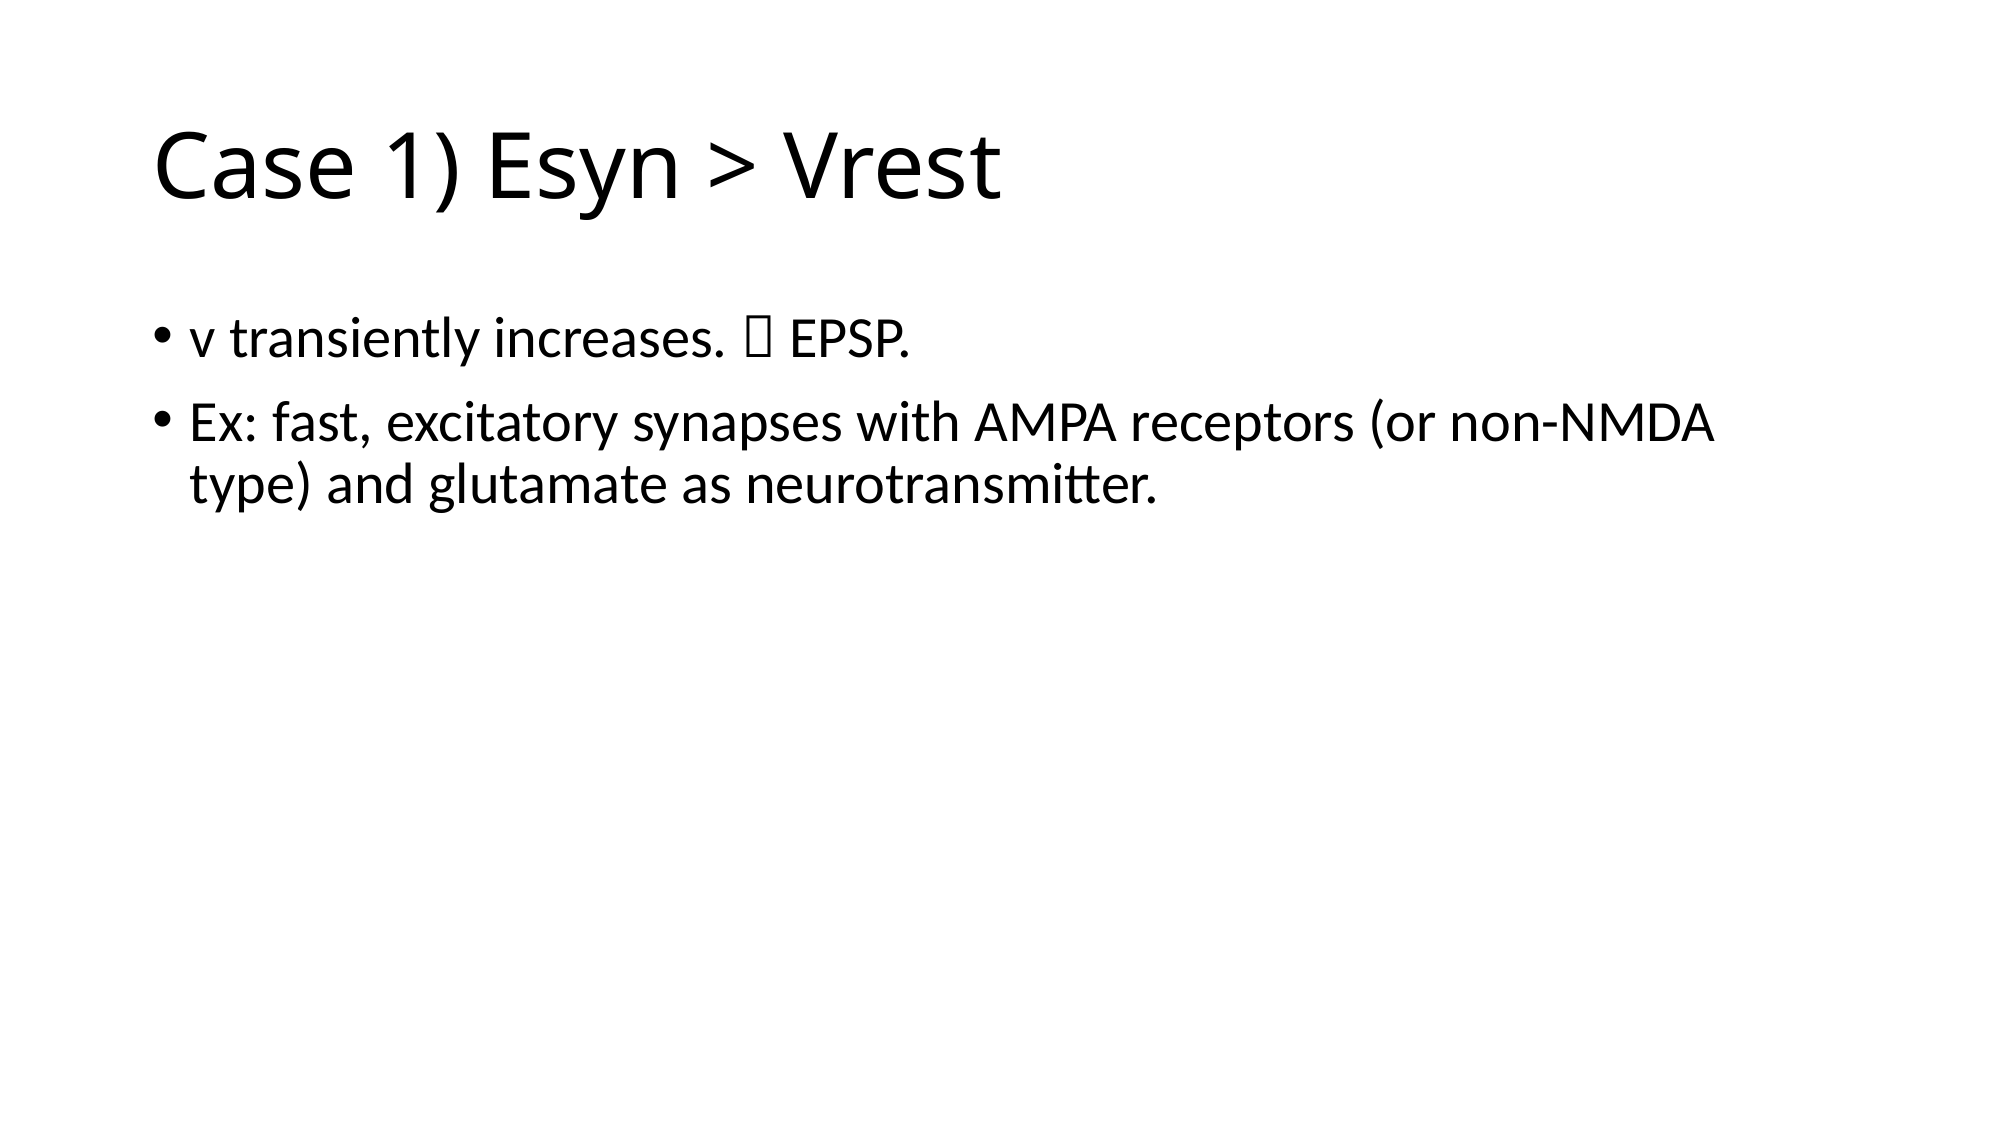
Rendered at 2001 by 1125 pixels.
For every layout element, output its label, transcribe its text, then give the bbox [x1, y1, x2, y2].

list v transiently increases.  EPSP. Ex: fast, excitatory synapses with AMPA receptors (or non-NMDA type) and glutamate as neurotransmitter. [137, 299, 1863, 1014]
title Case 1) Esyn > Vrest [137, 59, 1863, 278]
